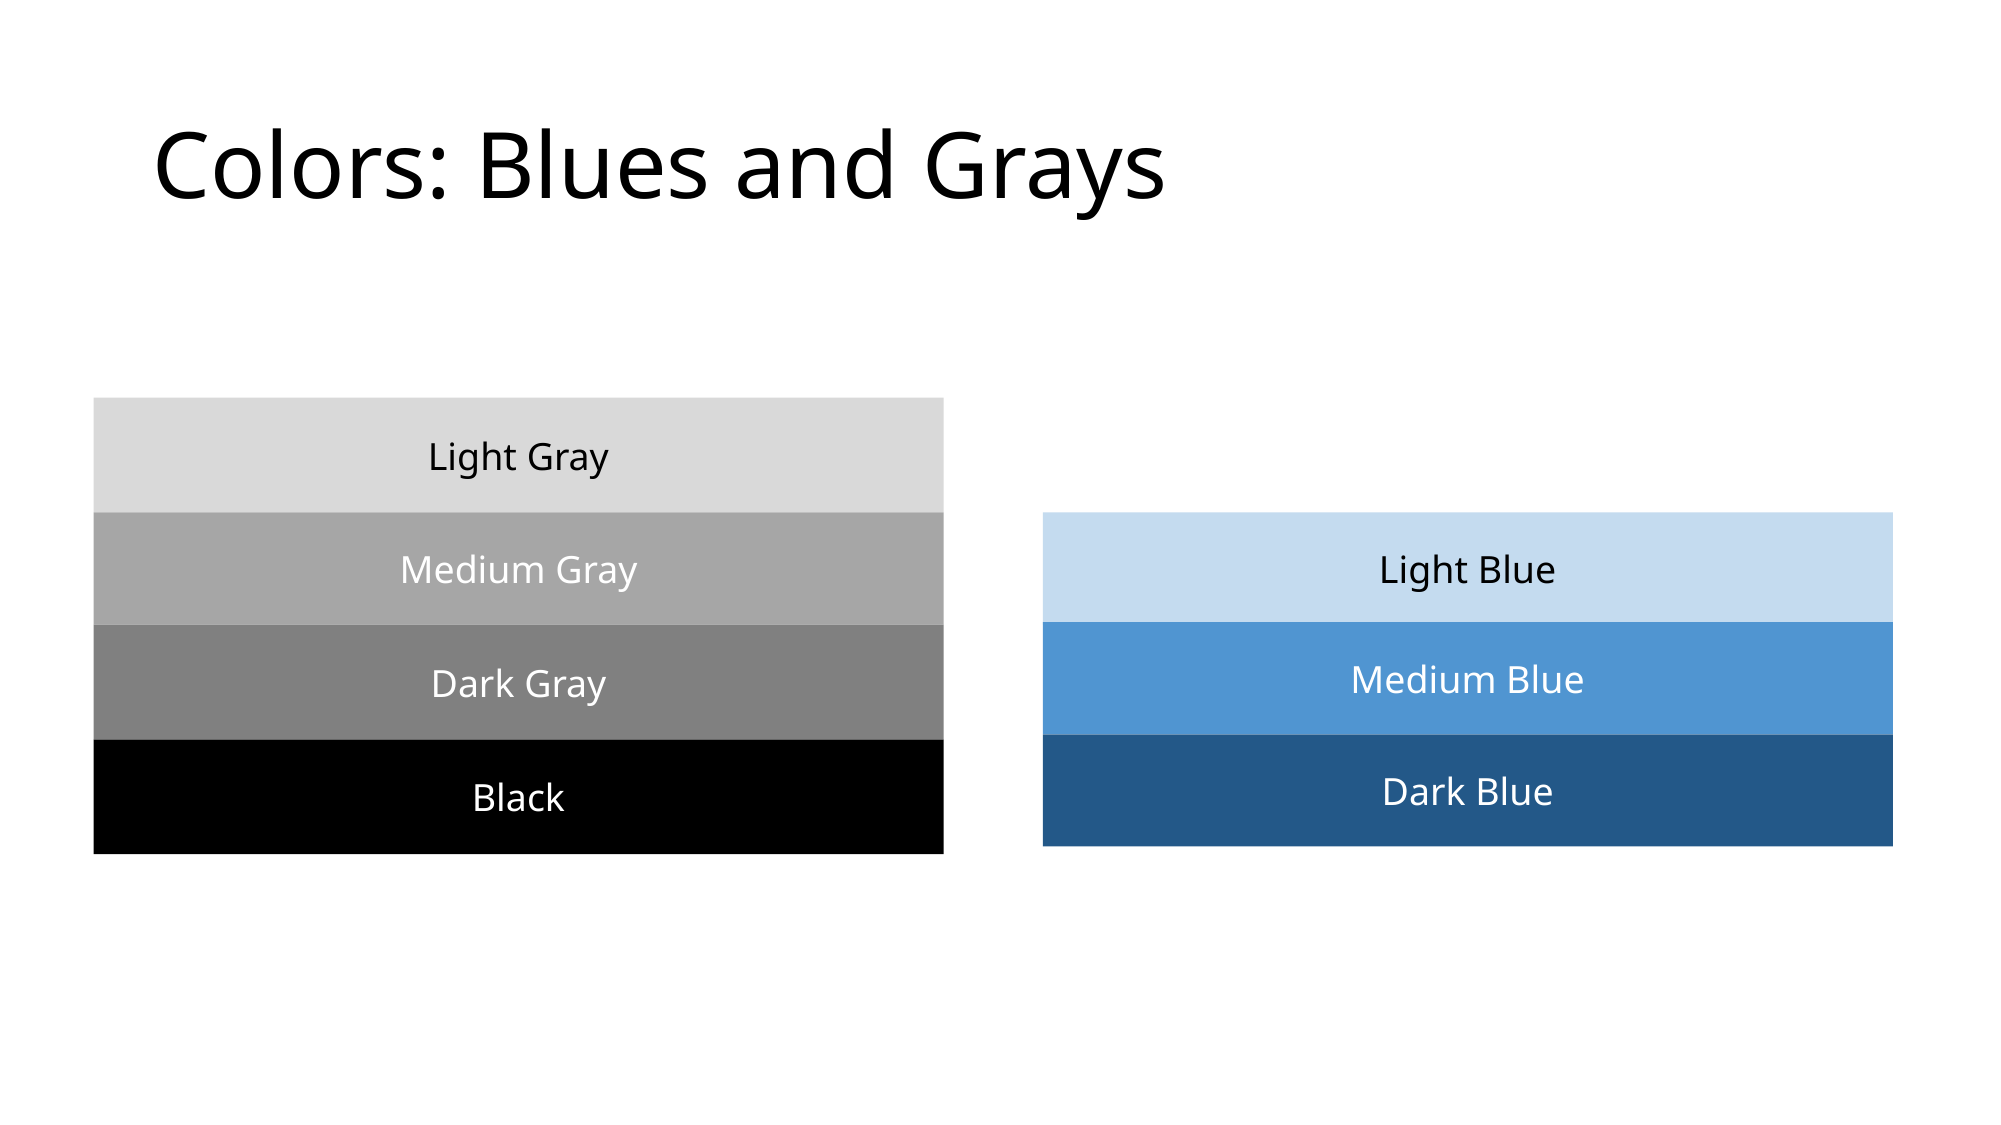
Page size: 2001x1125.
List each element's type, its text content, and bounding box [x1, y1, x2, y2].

text_box Dark Gray [93, 624, 945, 740]
text_box Medium Blue [1042, 621, 1894, 735]
text_box Light Gray [93, 397, 945, 511]
text_box Dark Blue [1042, 735, 1894, 848]
text_box Black [93, 740, 945, 855]
title Colors: Blues and Grays [137, 59, 1863, 278]
text_box Medium Gray [93, 511, 945, 624]
text_box Light Blue [1042, 511, 1894, 621]
